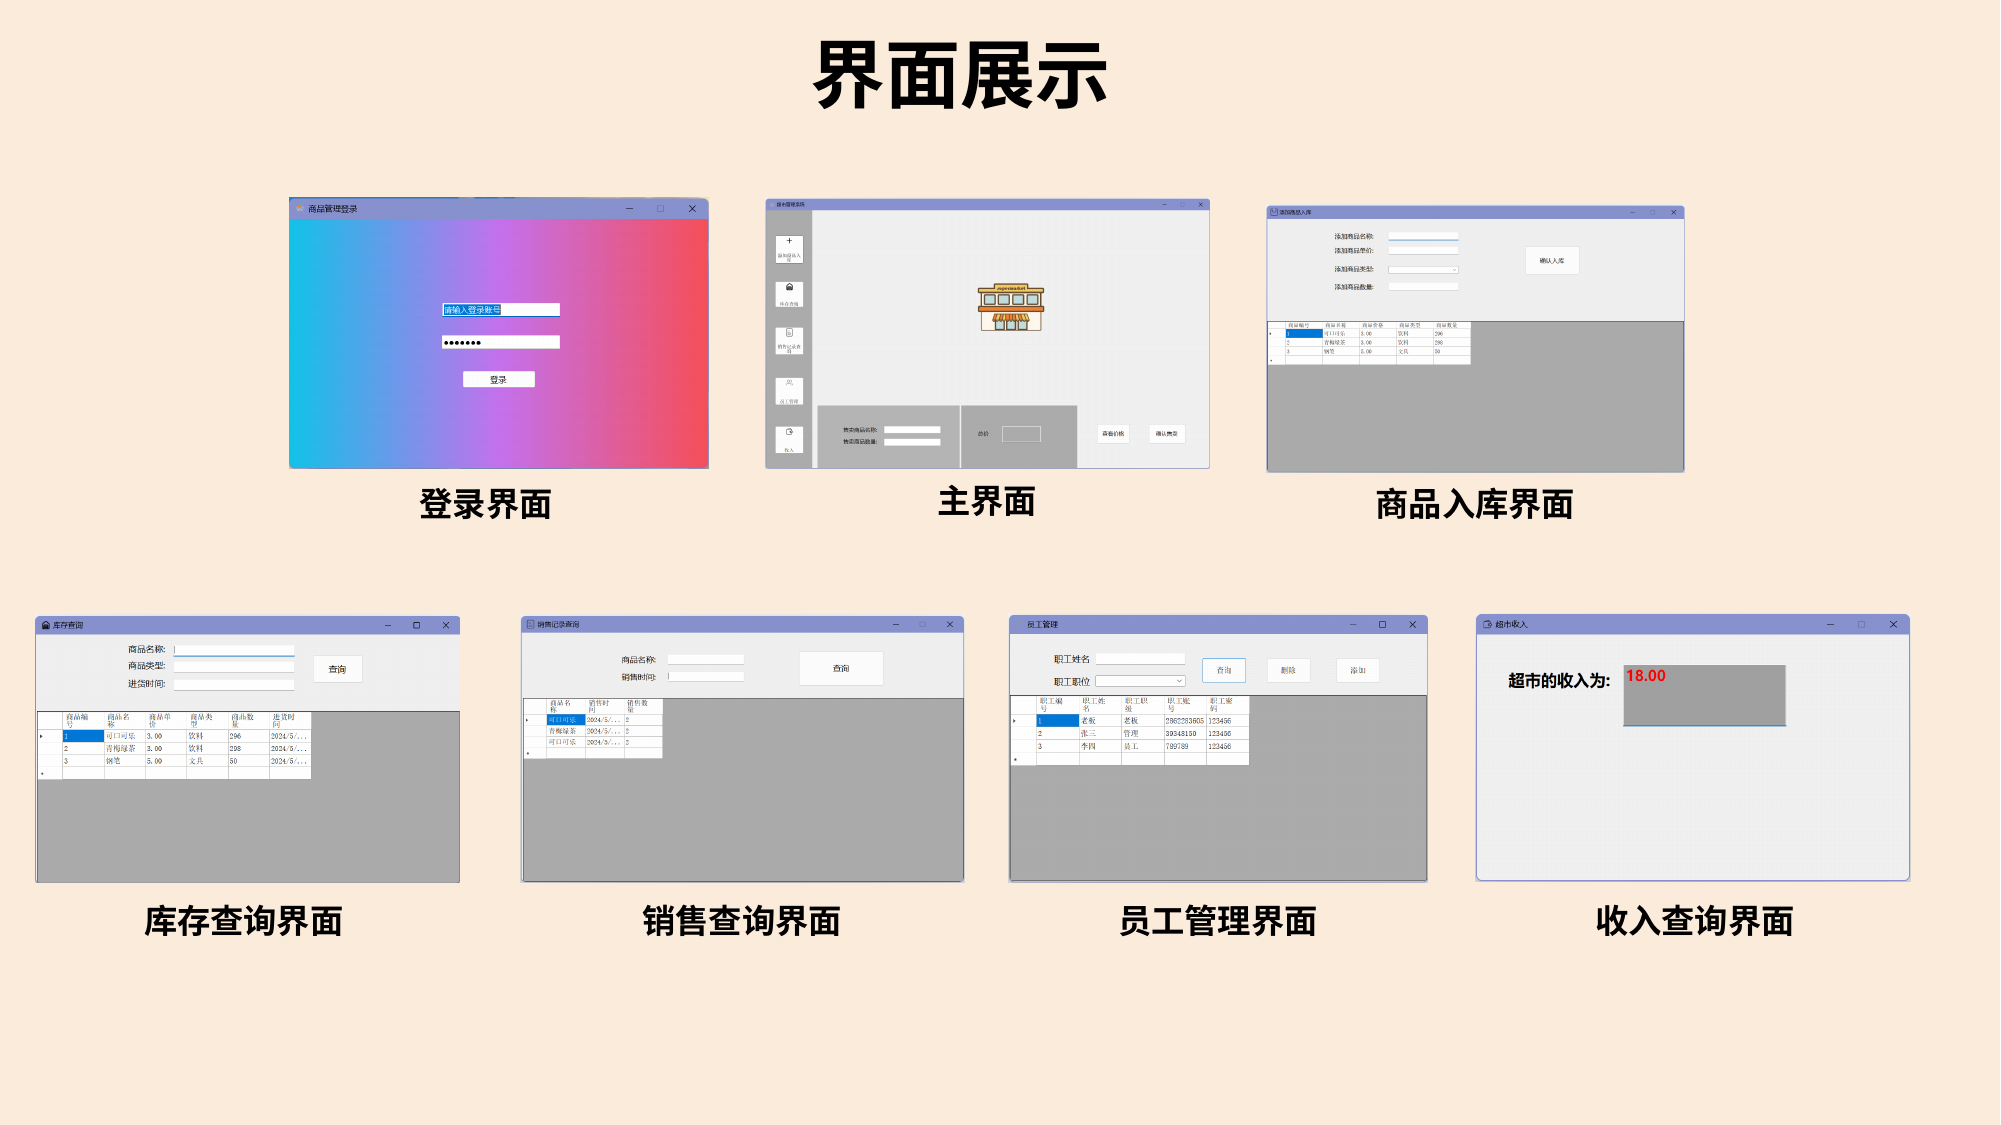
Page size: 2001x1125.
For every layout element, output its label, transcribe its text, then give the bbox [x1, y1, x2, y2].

picture [765, 197, 1210, 469]
text_box 商品入库界面 [1310, 475, 1641, 531]
picture [1475, 613, 1911, 882]
text_box 销售查询界面 [576, 892, 908, 948]
text_box 库存查询界面 [78, 892, 410, 949]
text_box 登录界面 [320, 475, 652, 531]
text_box 主界面 [821, 472, 1153, 529]
text_box 员工管理界面 [1052, 892, 1384, 948]
picture [35, 614, 460, 883]
text_box 收入查询界面 [1529, 892, 1861, 948]
picture [1008, 613, 1428, 883]
picture [1266, 204, 1685, 473]
picture [520, 614, 965, 883]
picture [289, 197, 709, 469]
text_box 界面展示 [794, 19, 1181, 126]
